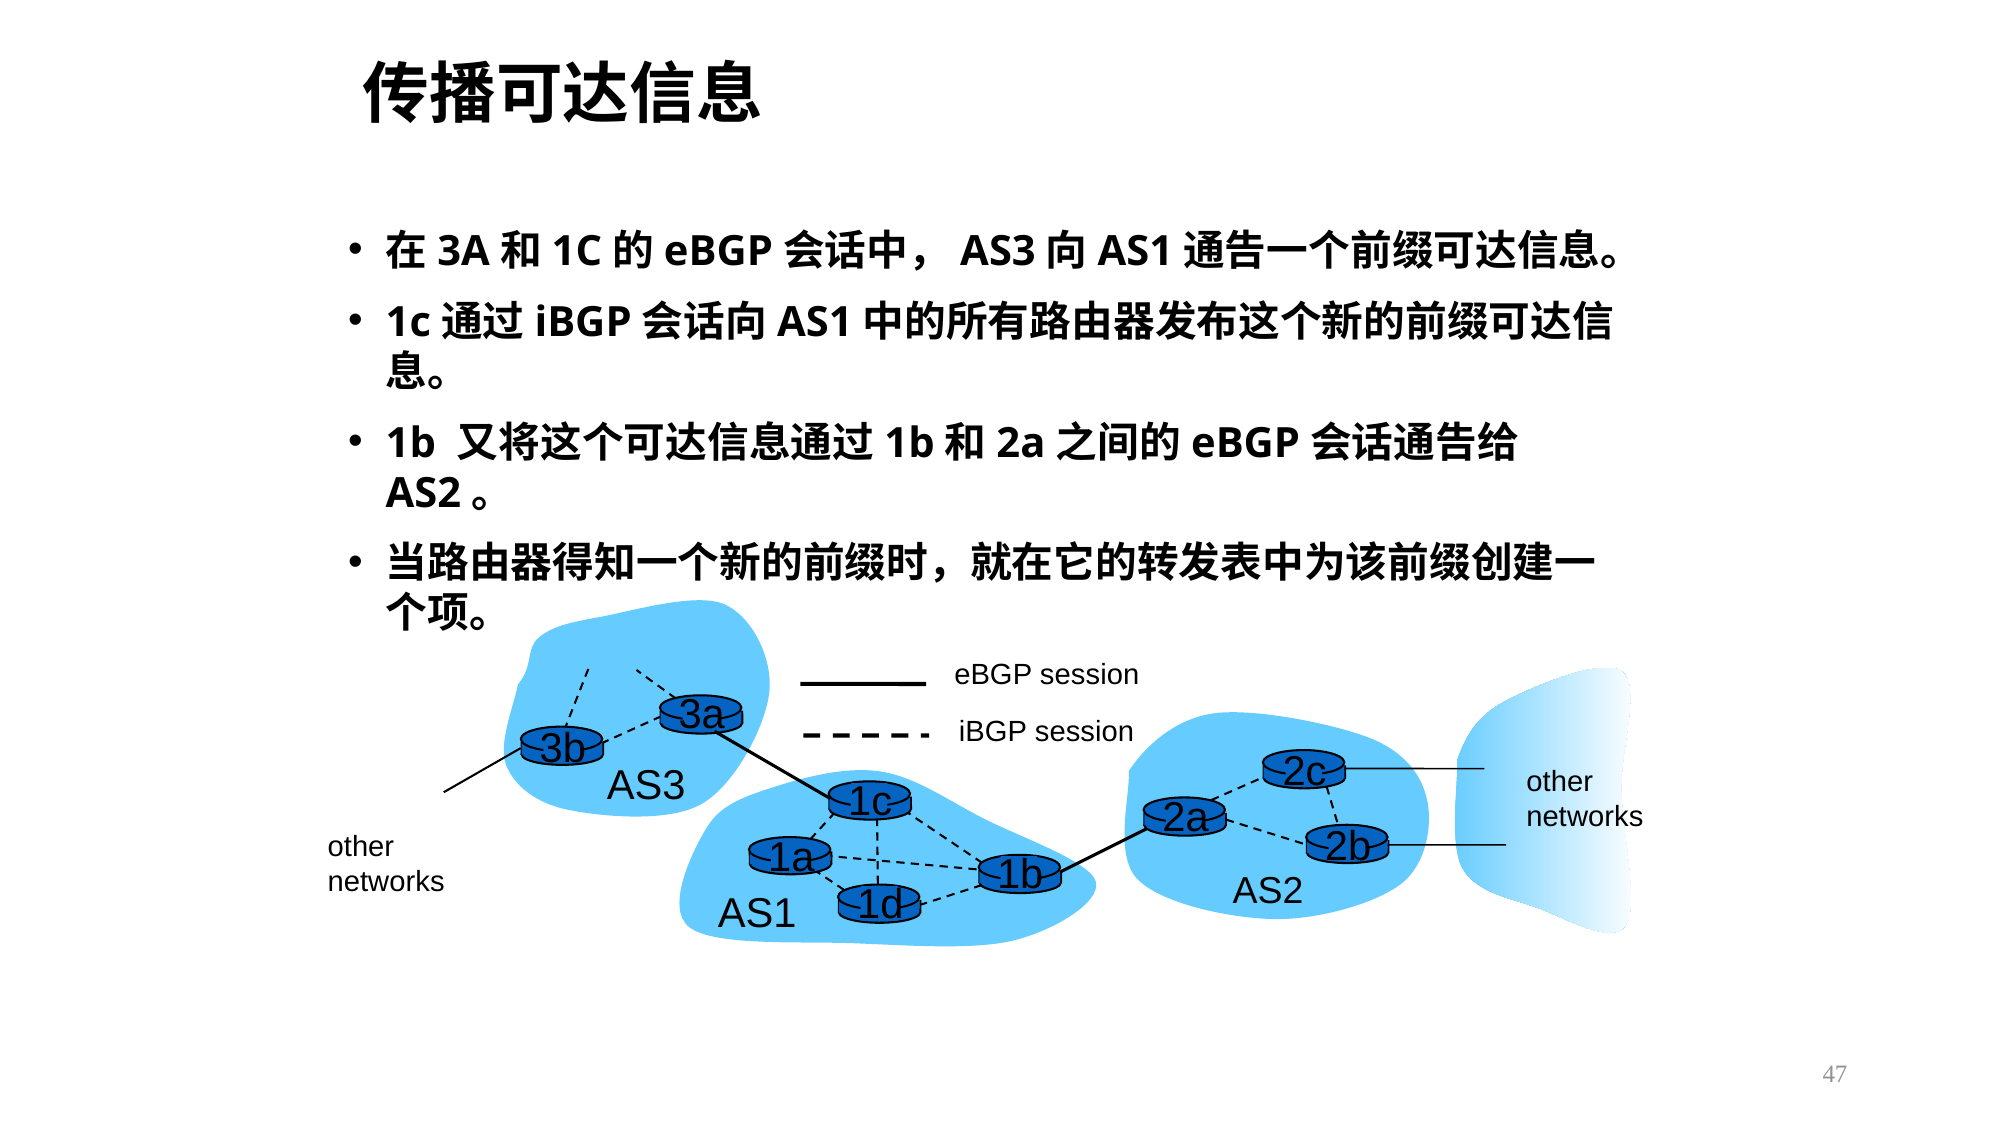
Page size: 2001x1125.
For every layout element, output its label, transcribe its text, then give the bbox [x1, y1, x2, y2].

list 在3A和1C的eBGP会话中，AS3向AS1通告一个前缀可达信息。 1c通过iBGP会话向AS1中的所有路由器发布这个新的前缀可达信息。 1b 又将这个可达信息通过1b和2a之间的eBGP会话通告给AS2。 当路由器得知一个新的前缀时，就在它的转发表中为该前缀创建一个项。 [333, 216, 1638, 591]
title 传播可达信息 [347, 37, 1623, 155]
slide_number 47 [1412, 1042, 1863, 1103]
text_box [312, 591, 1660, 951]
